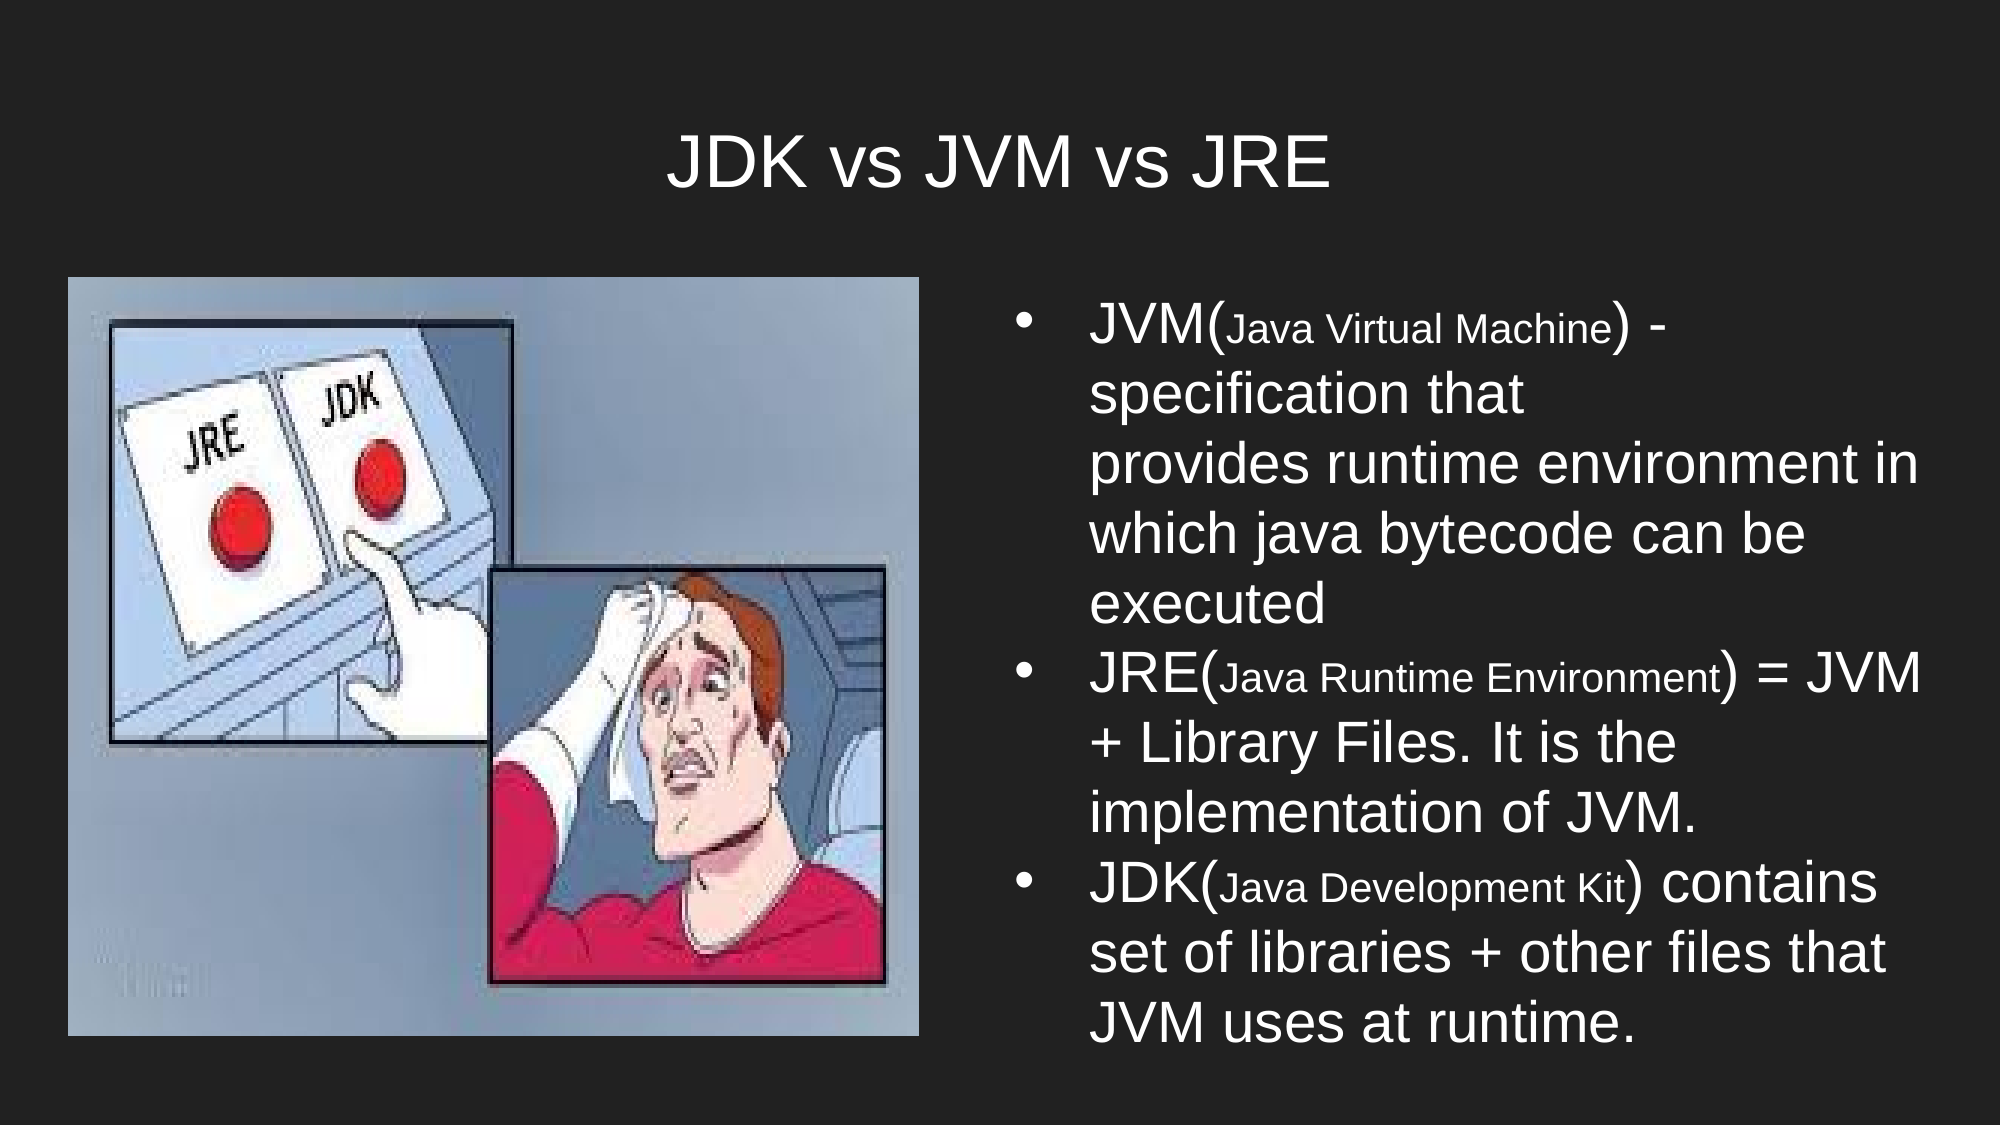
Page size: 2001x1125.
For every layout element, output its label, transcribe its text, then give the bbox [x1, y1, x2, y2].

picture [67, 277, 919, 1036]
title JDK vs JVM vs JRE [68, 97, 1932, 223]
text_box JVM(Java Virtual Machine) - specification that provides runtime environment in which java bytecode can be executed JRE(Java Runtime Environment) = JVM + Library Files. It is the implementation of JVM. JDK(Java Development Kit) contains set of libraries + other files that JVM uses at runtime. [999, 277, 1961, 1062]
